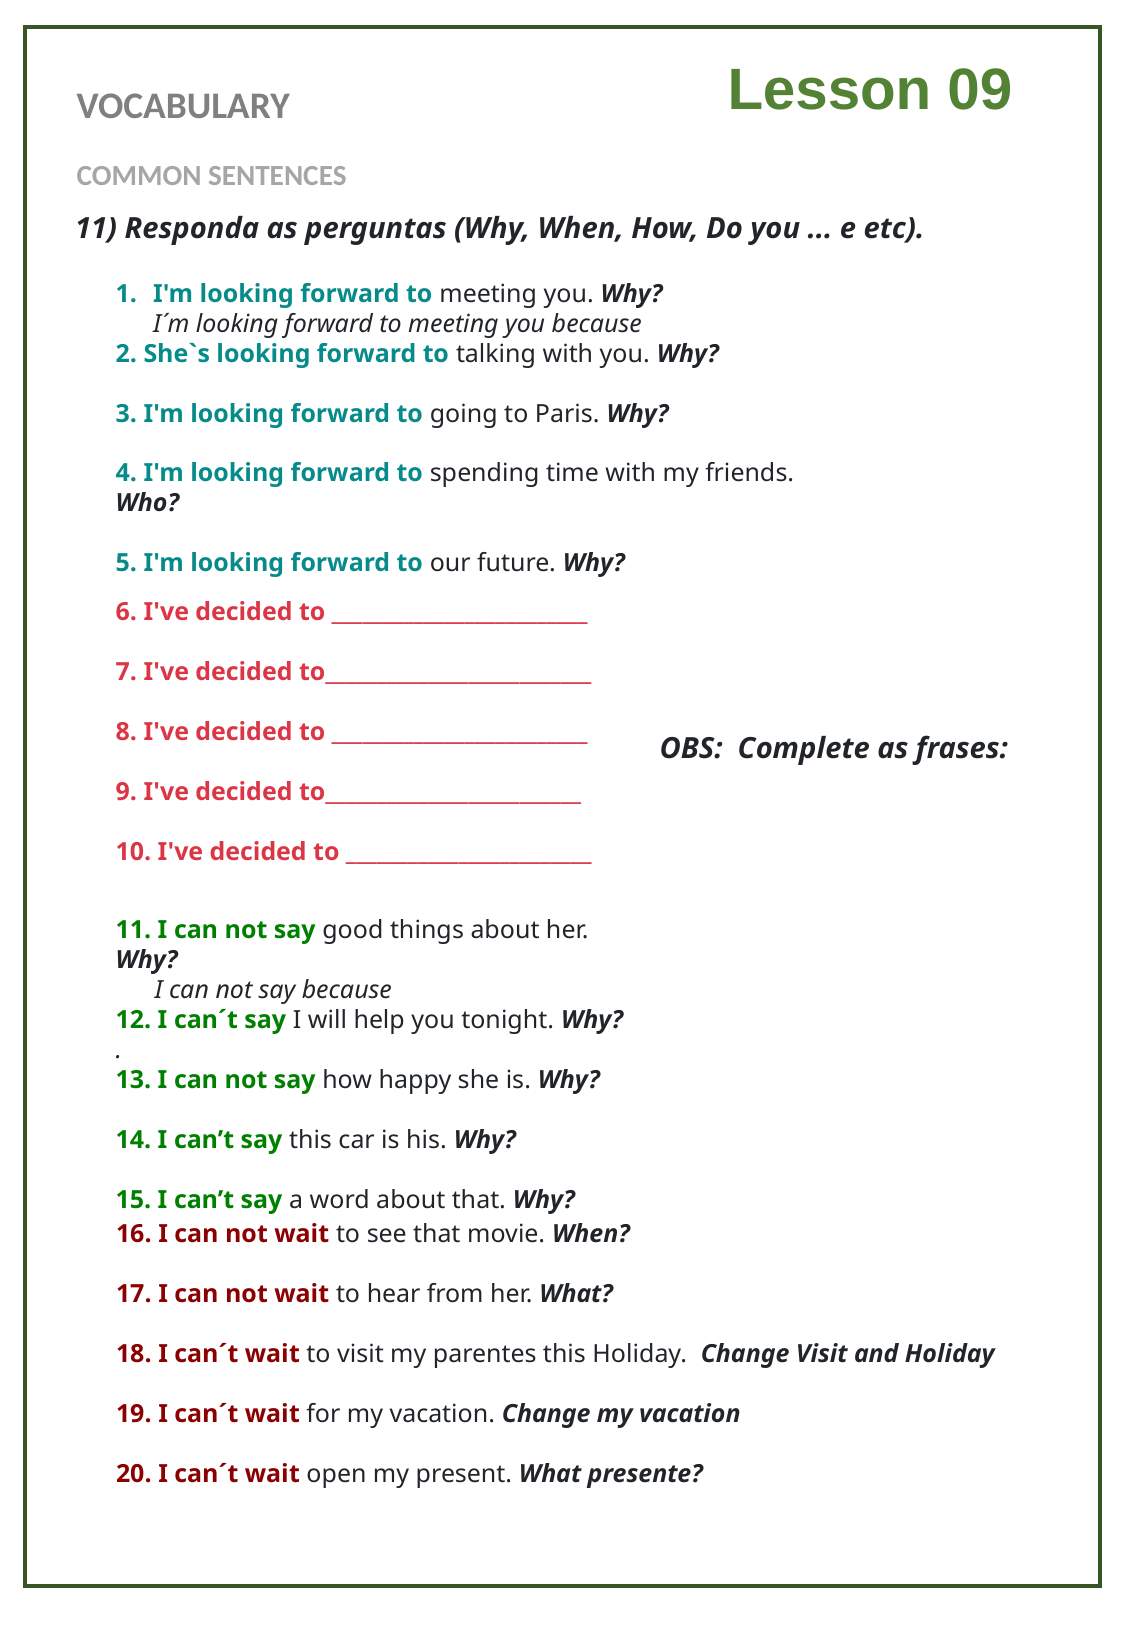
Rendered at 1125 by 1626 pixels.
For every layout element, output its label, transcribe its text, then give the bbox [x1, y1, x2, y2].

text_box 6. I've decided to _________________________ 7. I've decided to__________________________ 8. I've decided to _________________________ 9. I've decided to_________________________ 10. I've decided to ________________________ [100, 588, 664, 873]
text_box OBS: Complete as frases: [664, 722, 1048, 772]
text_box 11. I can not say good things about her. Why? I can not say because 12. I can´t say I will help you tonight. Why? . 13. I can not say how happy she is. Why? 14. I can’t say this car is his. Why? 15. I can’t say a word about that. Why? [100, 906, 664, 1251]
text_box 16. I can not wait to see that movie. When? 17. I can not wait to hear from her. What? 18. I can´t wait to visit my parentes this Holiday. Change Visit and Holiday 19. I can´t wait for my vacation. Change my vacation 20. I can´t wait open my present. What presente? [101, 1210, 1048, 1525]
text_box I'm looking forward to meeting you. Why? I´m looking forward to meeting you because 2. She`s looking forward to talking with you. Why? 3. I'm looking forward to going to Paris. Why? 4. I'm looking forward to spending time with my friends. Who? 5. I'm looking forward to our future. Why? [100, 269, 871, 614]
text_box 11) Responda as perguntas (Why, When, How, Do you ... e etc). [60, 202, 1007, 252]
text_box [23, 25, 1102, 1588]
